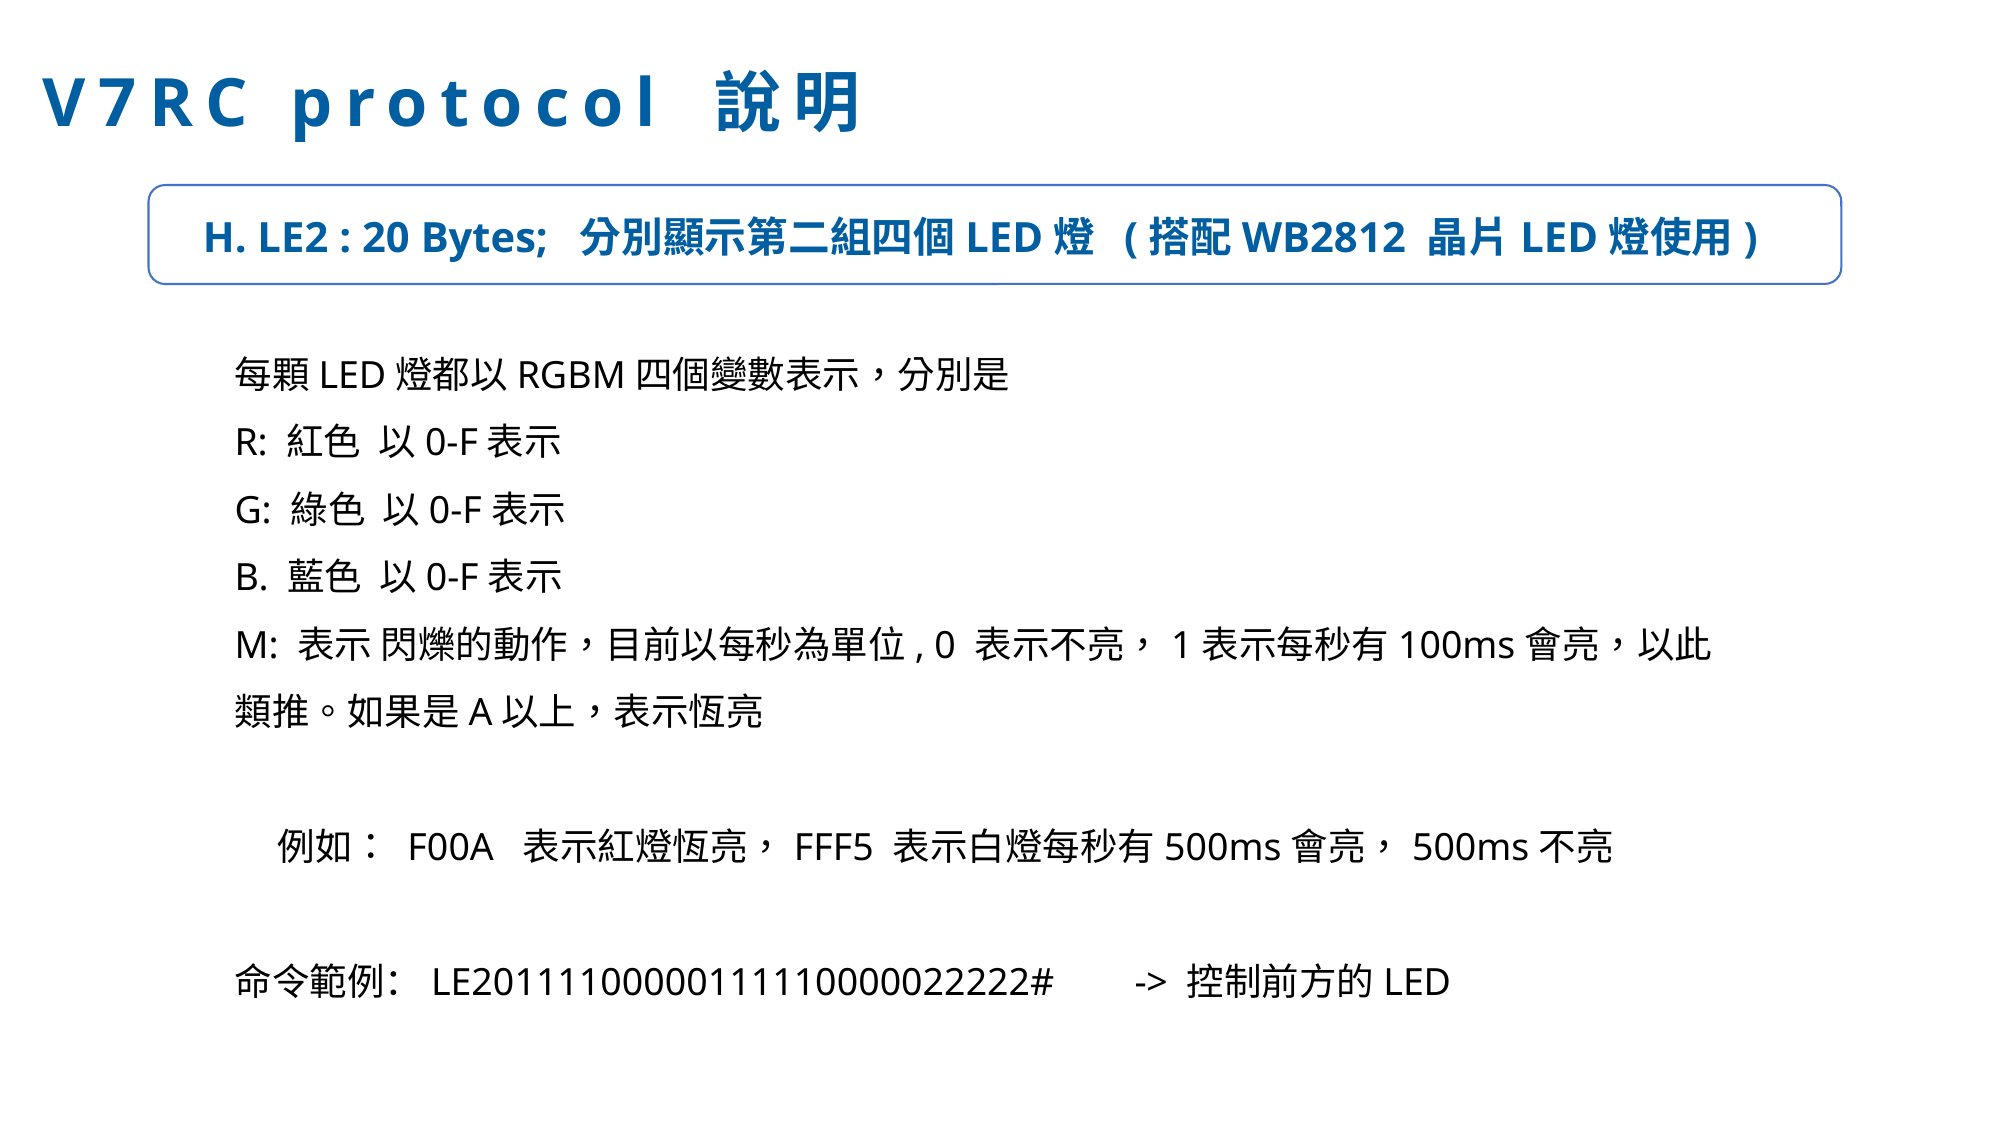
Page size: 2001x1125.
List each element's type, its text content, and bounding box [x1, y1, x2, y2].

text_box V7RC protocol 說明 [27, 52, 1649, 147]
text_box 每顆LED燈都以RGBM四個變數表示，分別是 R: 紅色 以0-F表示 G: 綠色 以0-F表示 B. 藍色 以0-F表示 M: 表示 閃爍的動作，目前以每秒為單位, 0 表示不亮，1表示每秒有100ms會亮，以此類推。如果是A以上，表示恆亮 例如： F00A 表示紅燈恆亮，FFF5 表示白燈每秒有500ms會亮，500ms不亮 命令範例：LE20111100000111110000022222# -> 控制前方的LED [219, 320, 1742, 1011]
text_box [148, 184, 1842, 284]
